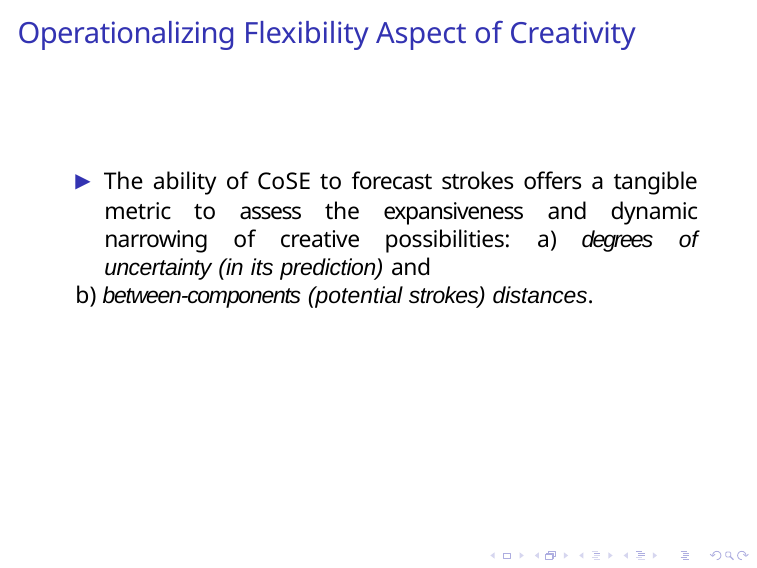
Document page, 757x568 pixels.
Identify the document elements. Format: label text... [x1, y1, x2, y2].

text_box ▶ The ability of CoSE to forecast strokes offers a tangible metric to assess the expansiveness and dynamic narrowing of creative possibilities: a) degrees of uncertainty (in its prediction) and b) between-components (potential strokes) distances. [69, 152, 703, 309]
title Operationalizing Flexibility Aspect of Creativity [15, 11, 658, 110]
